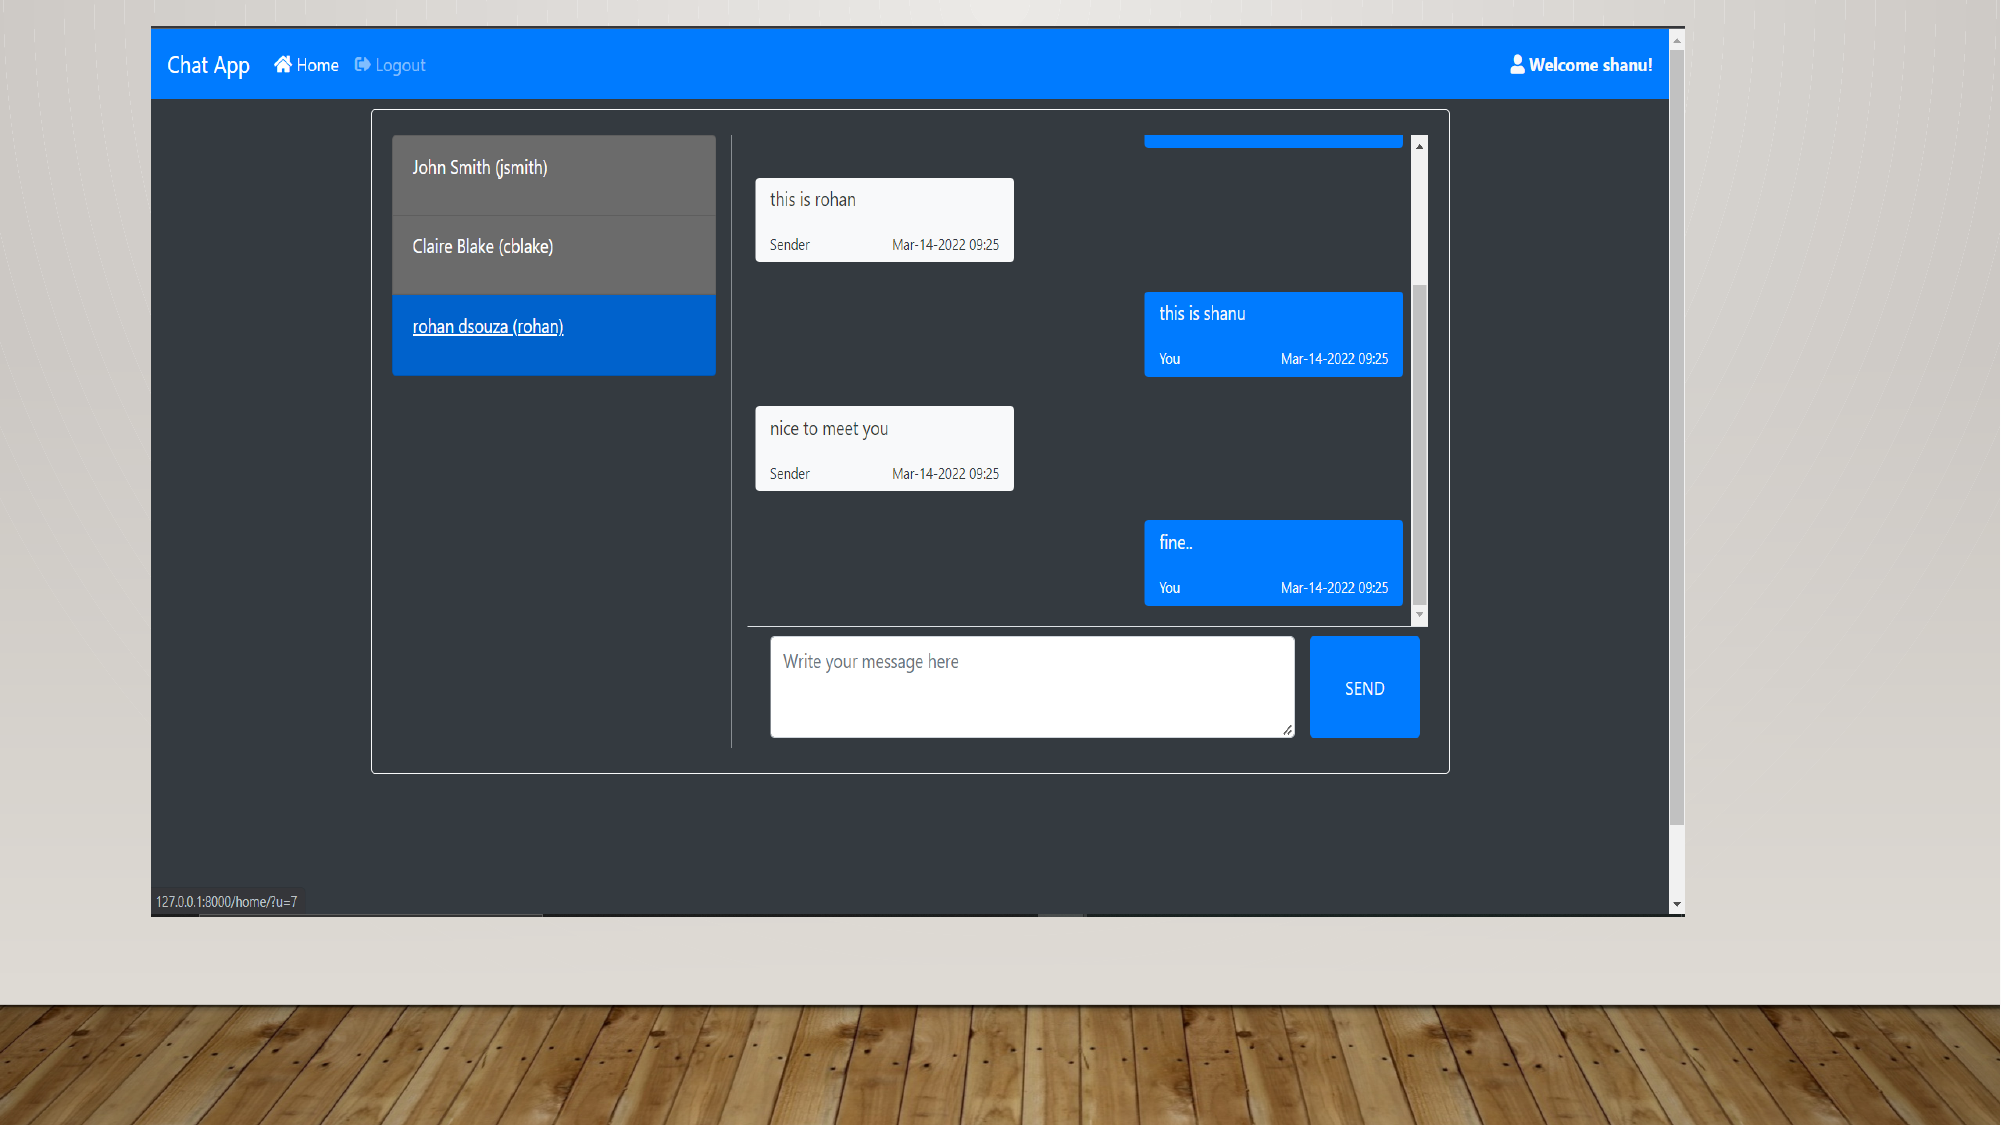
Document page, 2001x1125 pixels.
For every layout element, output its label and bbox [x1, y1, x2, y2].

picture [150, 25, 1686, 917]
picture [0, 1005, 2000, 1125]
